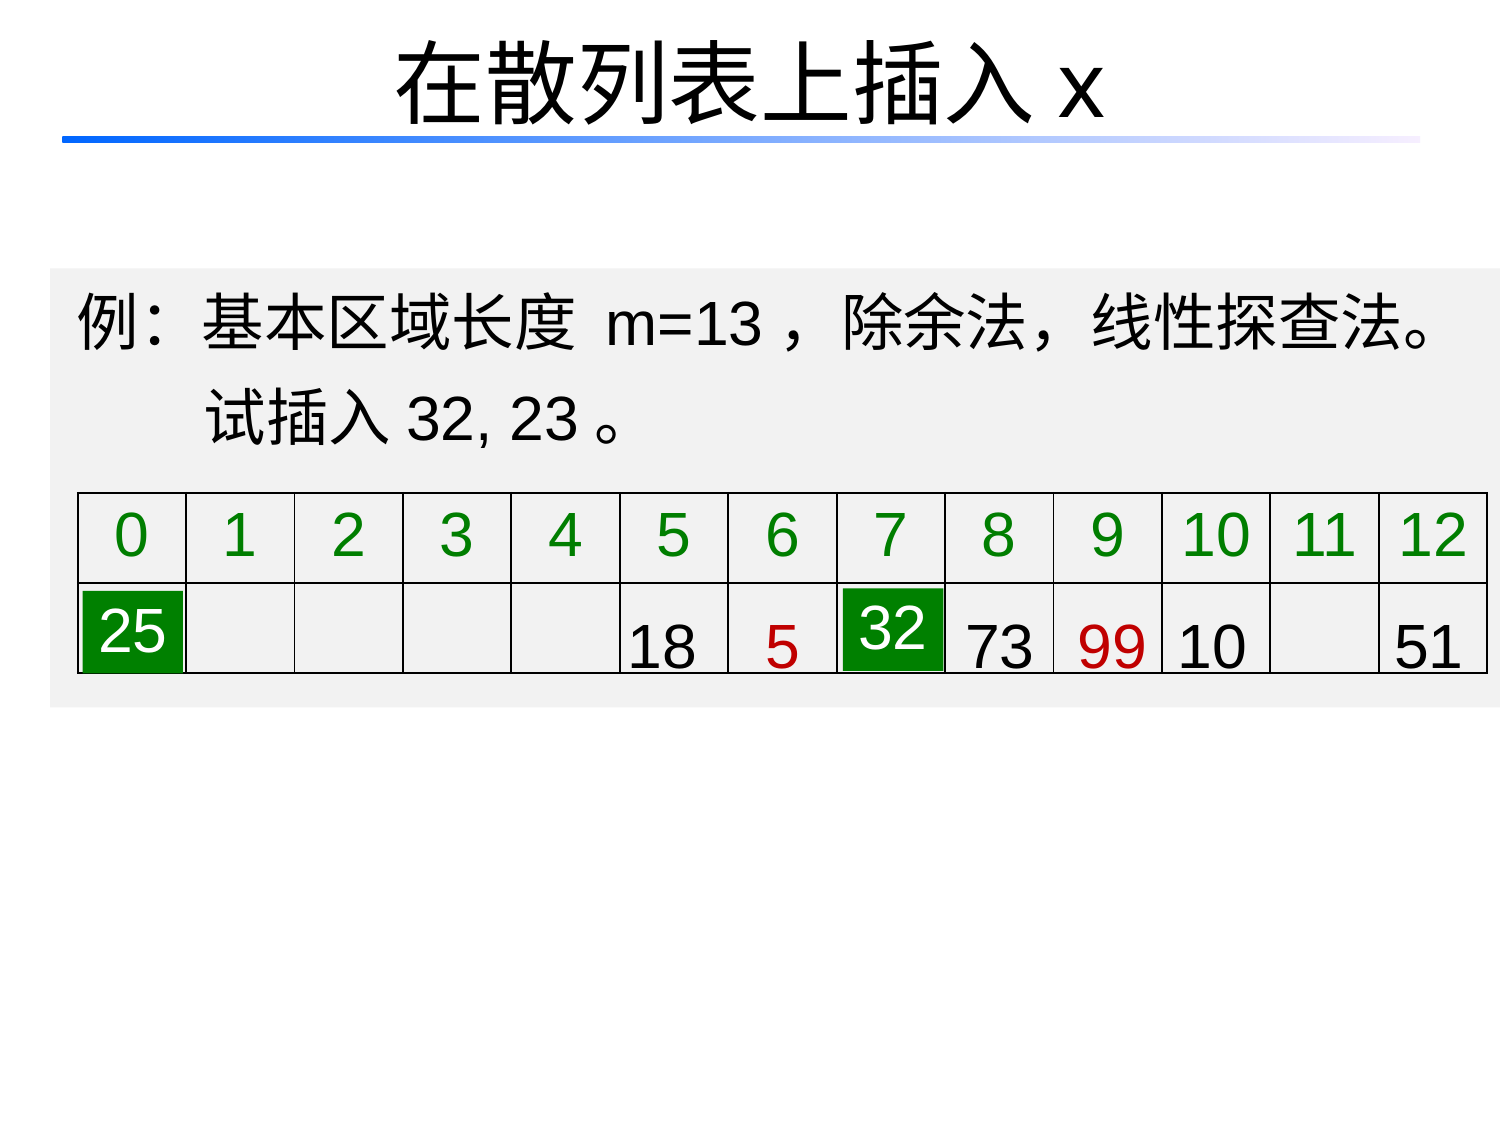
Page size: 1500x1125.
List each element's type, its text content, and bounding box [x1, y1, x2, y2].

text_box 10 [1163, 580, 1263, 689]
table_header 4 [512, 494, 619, 582]
table_cell [1271, 584, 1378, 672]
table_header 9 [1054, 494, 1161, 582]
text_box 18 [612, 579, 713, 689]
text_box 5 [750, 580, 815, 689]
table_cell [729, 584, 750, 672]
table_cell [187, 584, 294, 672]
table_header 12 [1380, 494, 1486, 582]
table_header 10 [1163, 494, 1269, 582]
table_cell [946, 584, 950, 672]
table_header 6 [729, 494, 836, 582]
table_cell [295, 584, 402, 672]
table_header 5 [621, 494, 727, 582]
table_cell [815, 584, 836, 672]
text_box 99 [1062, 580, 1163, 689]
table_header 7 [838, 494, 944, 582]
table_cell [713, 584, 727, 672]
table_header 0 [79, 494, 185, 582]
table_cell [512, 584, 612, 672]
title 在散列表上插入x [74, 0, 1426, 176]
text_box 32 [842, 588, 944, 671]
text_box 51 [1379, 580, 1479, 689]
table_header 1 [187, 494, 294, 582]
table_cell [404, 584, 510, 672]
table_cell [838, 584, 944, 672]
text_box 73 [950, 580, 1050, 689]
table_cell [79, 584, 185, 672]
table_header 2 [295, 494, 402, 582]
table_cell [1263, 584, 1269, 672]
table_header 11 [1271, 494, 1378, 582]
table_header 3 [404, 494, 510, 582]
table_cell [1054, 584, 1062, 672]
text_box 例：基本区域长度 m=13，除余法，线性探查法。 试插入32, 23。 [50, 268, 1500, 708]
table_cell [1479, 584, 1486, 672]
text_box [62, 136, 1421, 143]
table_header 8 [946, 494, 1053, 582]
text_box 25 [82, 590, 183, 674]
